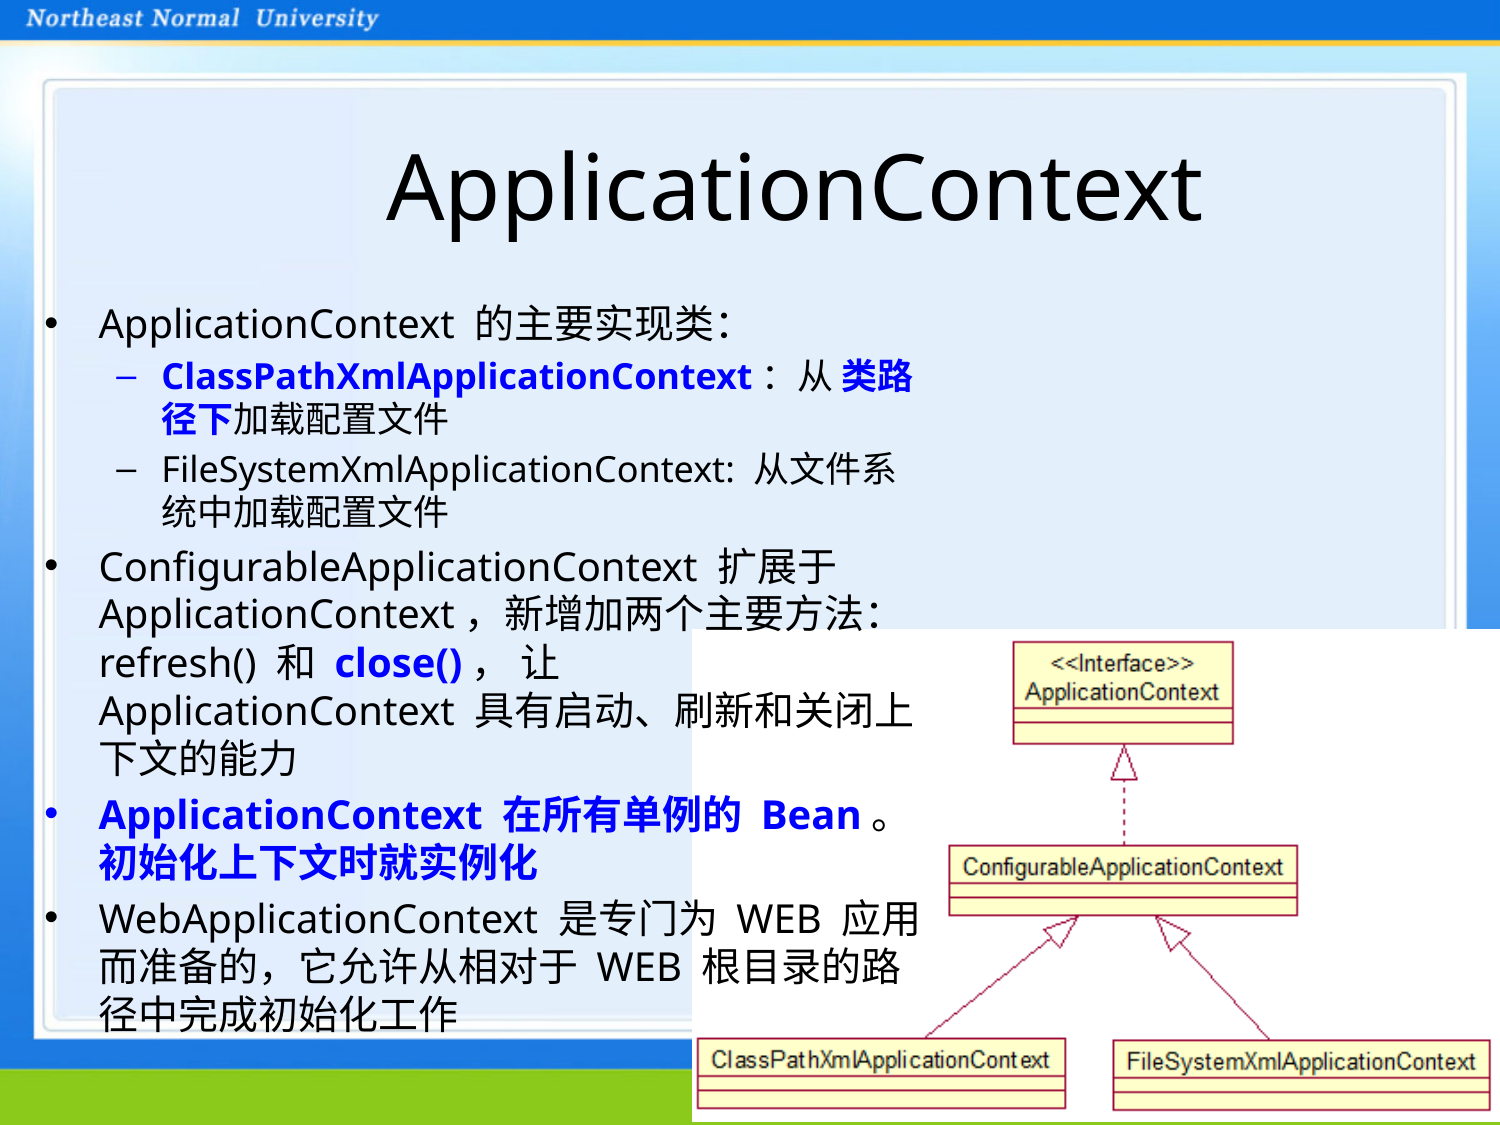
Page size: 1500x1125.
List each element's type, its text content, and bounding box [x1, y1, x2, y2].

list ApplicationContext 的主要实现类： ClassPathXmlApplicationContext：从 类路径下加载配置文件 FileSystemXmlApplicationContext: 从文件系统中加载配置文件 ConfigurableApplicationContext 扩展于 ApplicationContext，新增加两个主要方法：refresh() 和 close()， 让 ApplicationContext 具有启动、刷新和关闭上下文的能力 ApplicationContext 在所有单例的 Bean。初始化上下文时就实例化 WebApplicationContext 是专门为 WEB 应用而准备的，它允许从相对于 WEB 根目录的路径中完成初始化工作 [29, 290, 939, 1047]
picture [0, 0, 1500, 1125]
title ApplicationContext [120, 113, 1471, 255]
